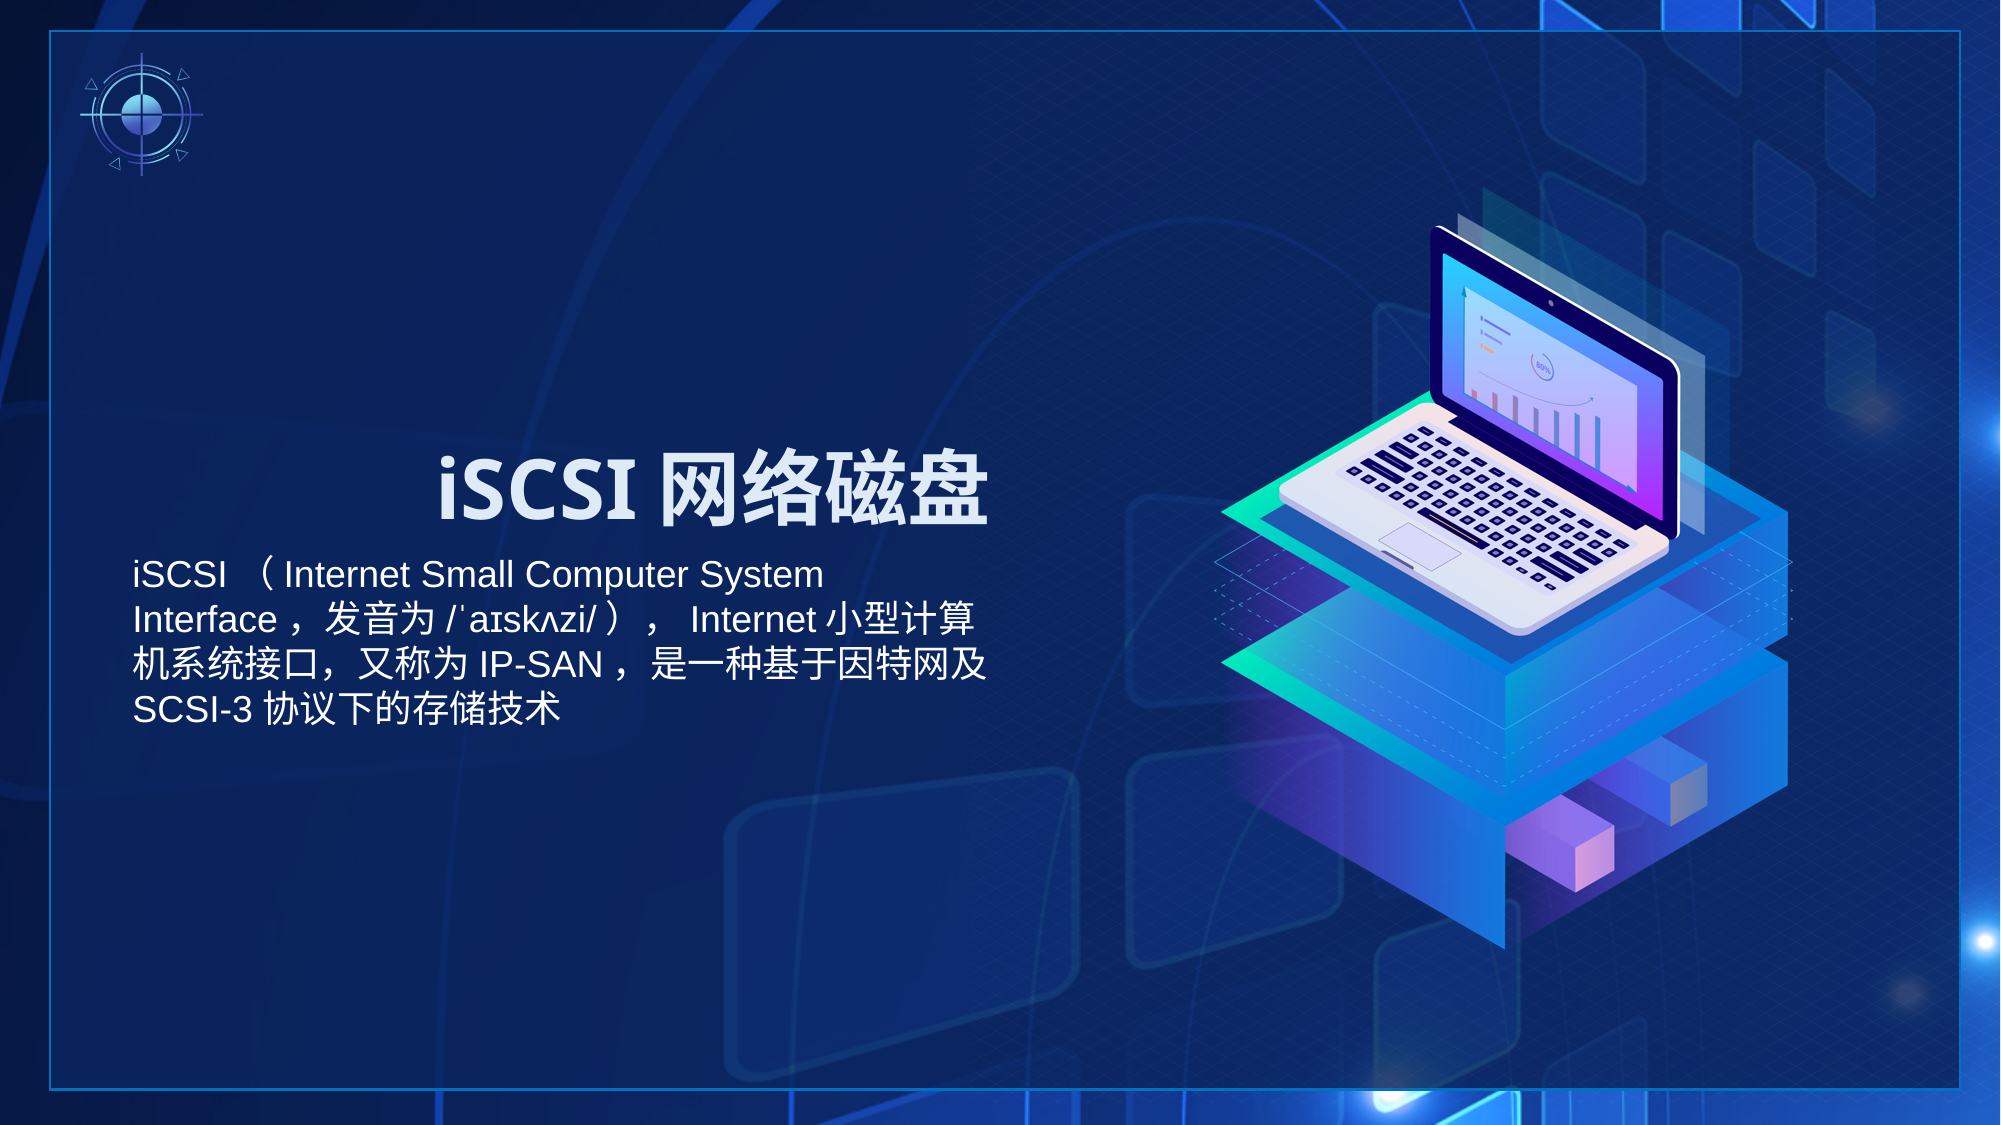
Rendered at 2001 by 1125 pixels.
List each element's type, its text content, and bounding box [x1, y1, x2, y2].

text_box iSCSI（Internet Small Computer System Interface，发音为/ˈаɪskʌzi/），Internet小型计算机系统接口，又称为IP-SAN，是一种基于因特网及SCSI-3协议下的存储技术 [117, 542, 970, 738]
text_box iSCSI网络磁盘 [420, 428, 970, 542]
picture [0, 0, 2001, 1125]
